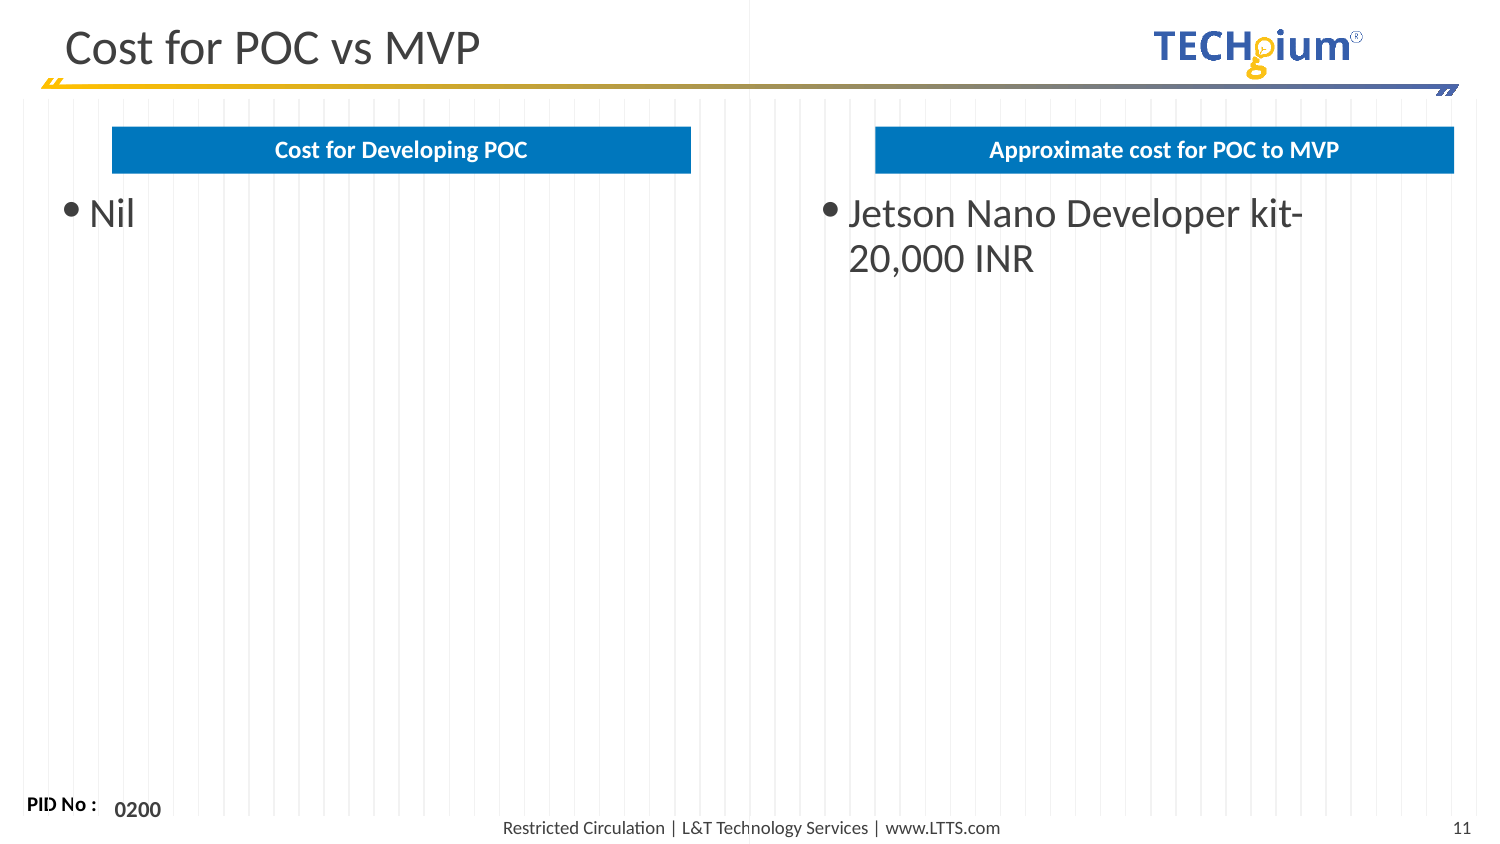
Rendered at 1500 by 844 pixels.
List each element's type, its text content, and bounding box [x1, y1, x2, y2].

list Cost for Developing POC [112, 126, 691, 174]
list Jetson Nano Developer kit- 20,000 INR [809, 185, 1439, 797]
title Cost for POC vs MVP [50, 0, 1450, 83]
list Nil [50, 185, 680, 797]
list Approximate cost for POC to MVP [875, 126, 1455, 174]
list 0200 [99, 787, 183, 832]
